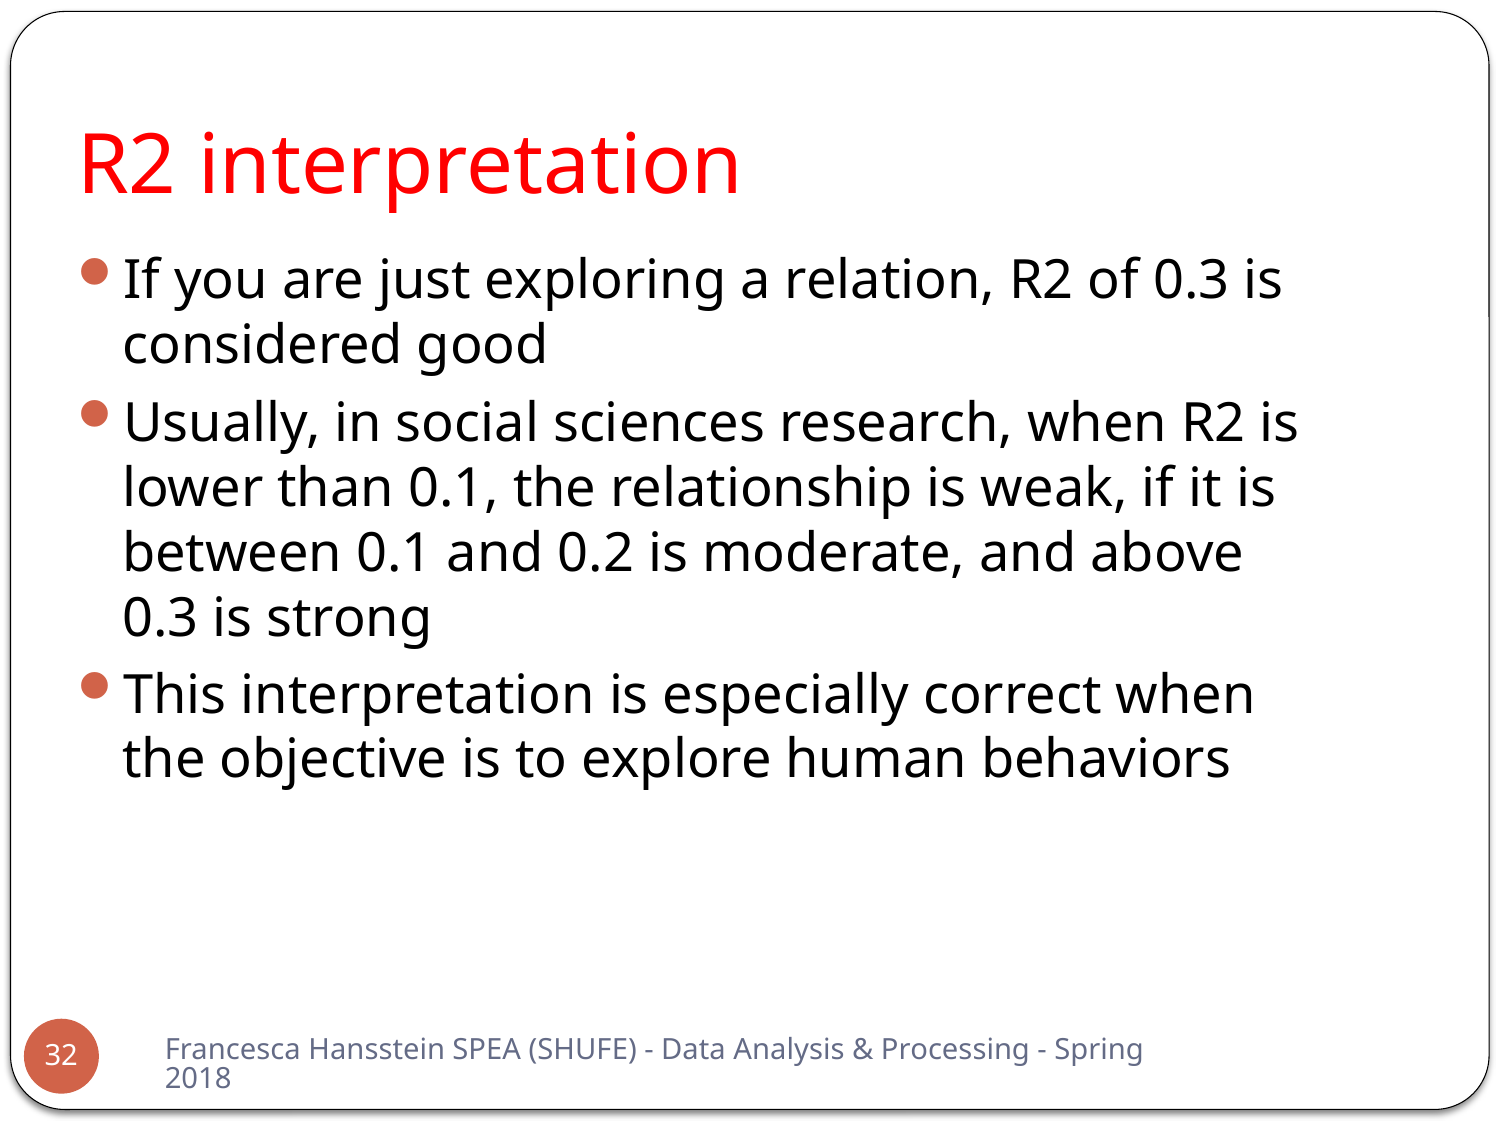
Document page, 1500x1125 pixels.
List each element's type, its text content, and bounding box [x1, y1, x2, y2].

footer Francesca Hansstein SPEA (SHUFE) - Data Analysis & Processing - Spring 2018 [150, 1012, 1175, 1088]
list If you are just exploring a relation, R2 of 0.3 is considered good Usually, in social sciences research, when R2 is lower than 0.1, the relationship is weak, if it is between 0.1 and 0.2 is moderate, and above 0.3 is strong This interpretation is especially correct when the objective is to explore human behaviors [62, 237, 1338, 988]
slide_number 32 [23, 1018, 99, 1094]
title R2 interpretation [62, 37, 1338, 225]
